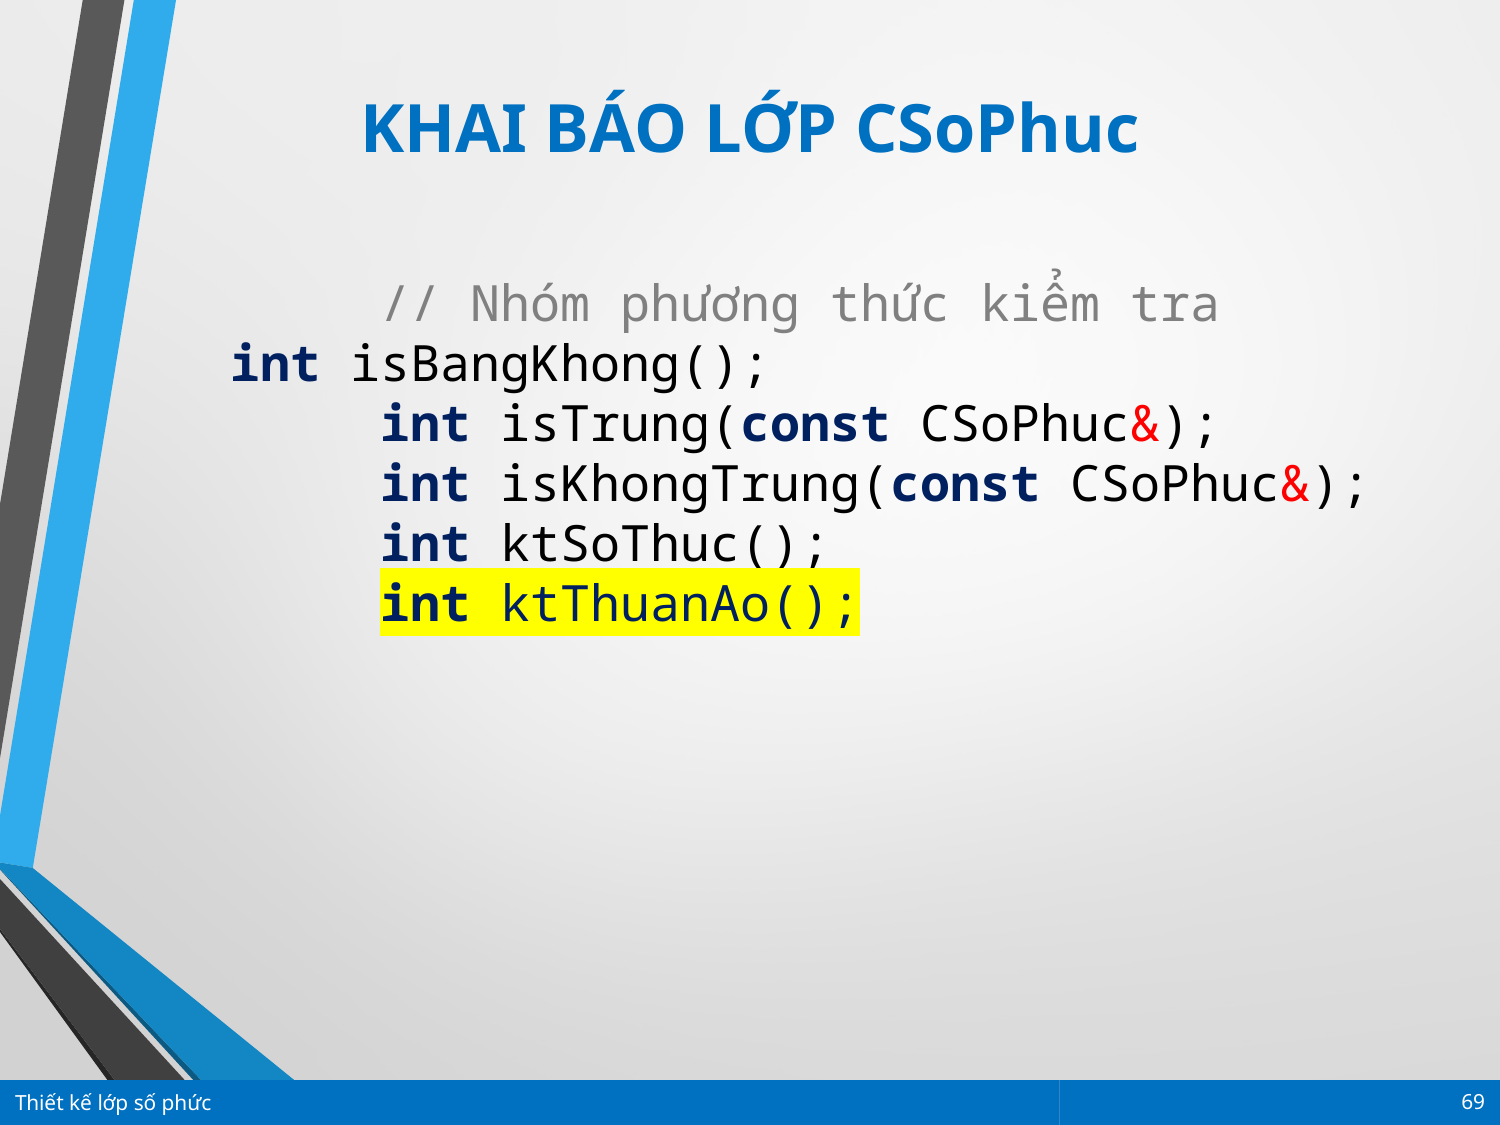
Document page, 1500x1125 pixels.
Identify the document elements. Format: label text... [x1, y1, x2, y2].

text_box // Nhóm phương thức kiểm tra int isBangKhong(); int isTrung(const CSoPhuc&); int isKhongTrung(const CSoPhuc&); int ktSoThuc(); int ktThuanAo(); [35, 264, 1465, 640]
text_box KHAI BÁO LỚP CSoPhuc [286, 78, 1214, 174]
slide_number 69 [1059, 1080, 1500, 1125]
footer Thiết kế lớp số phức [0, 1080, 1059, 1125]
